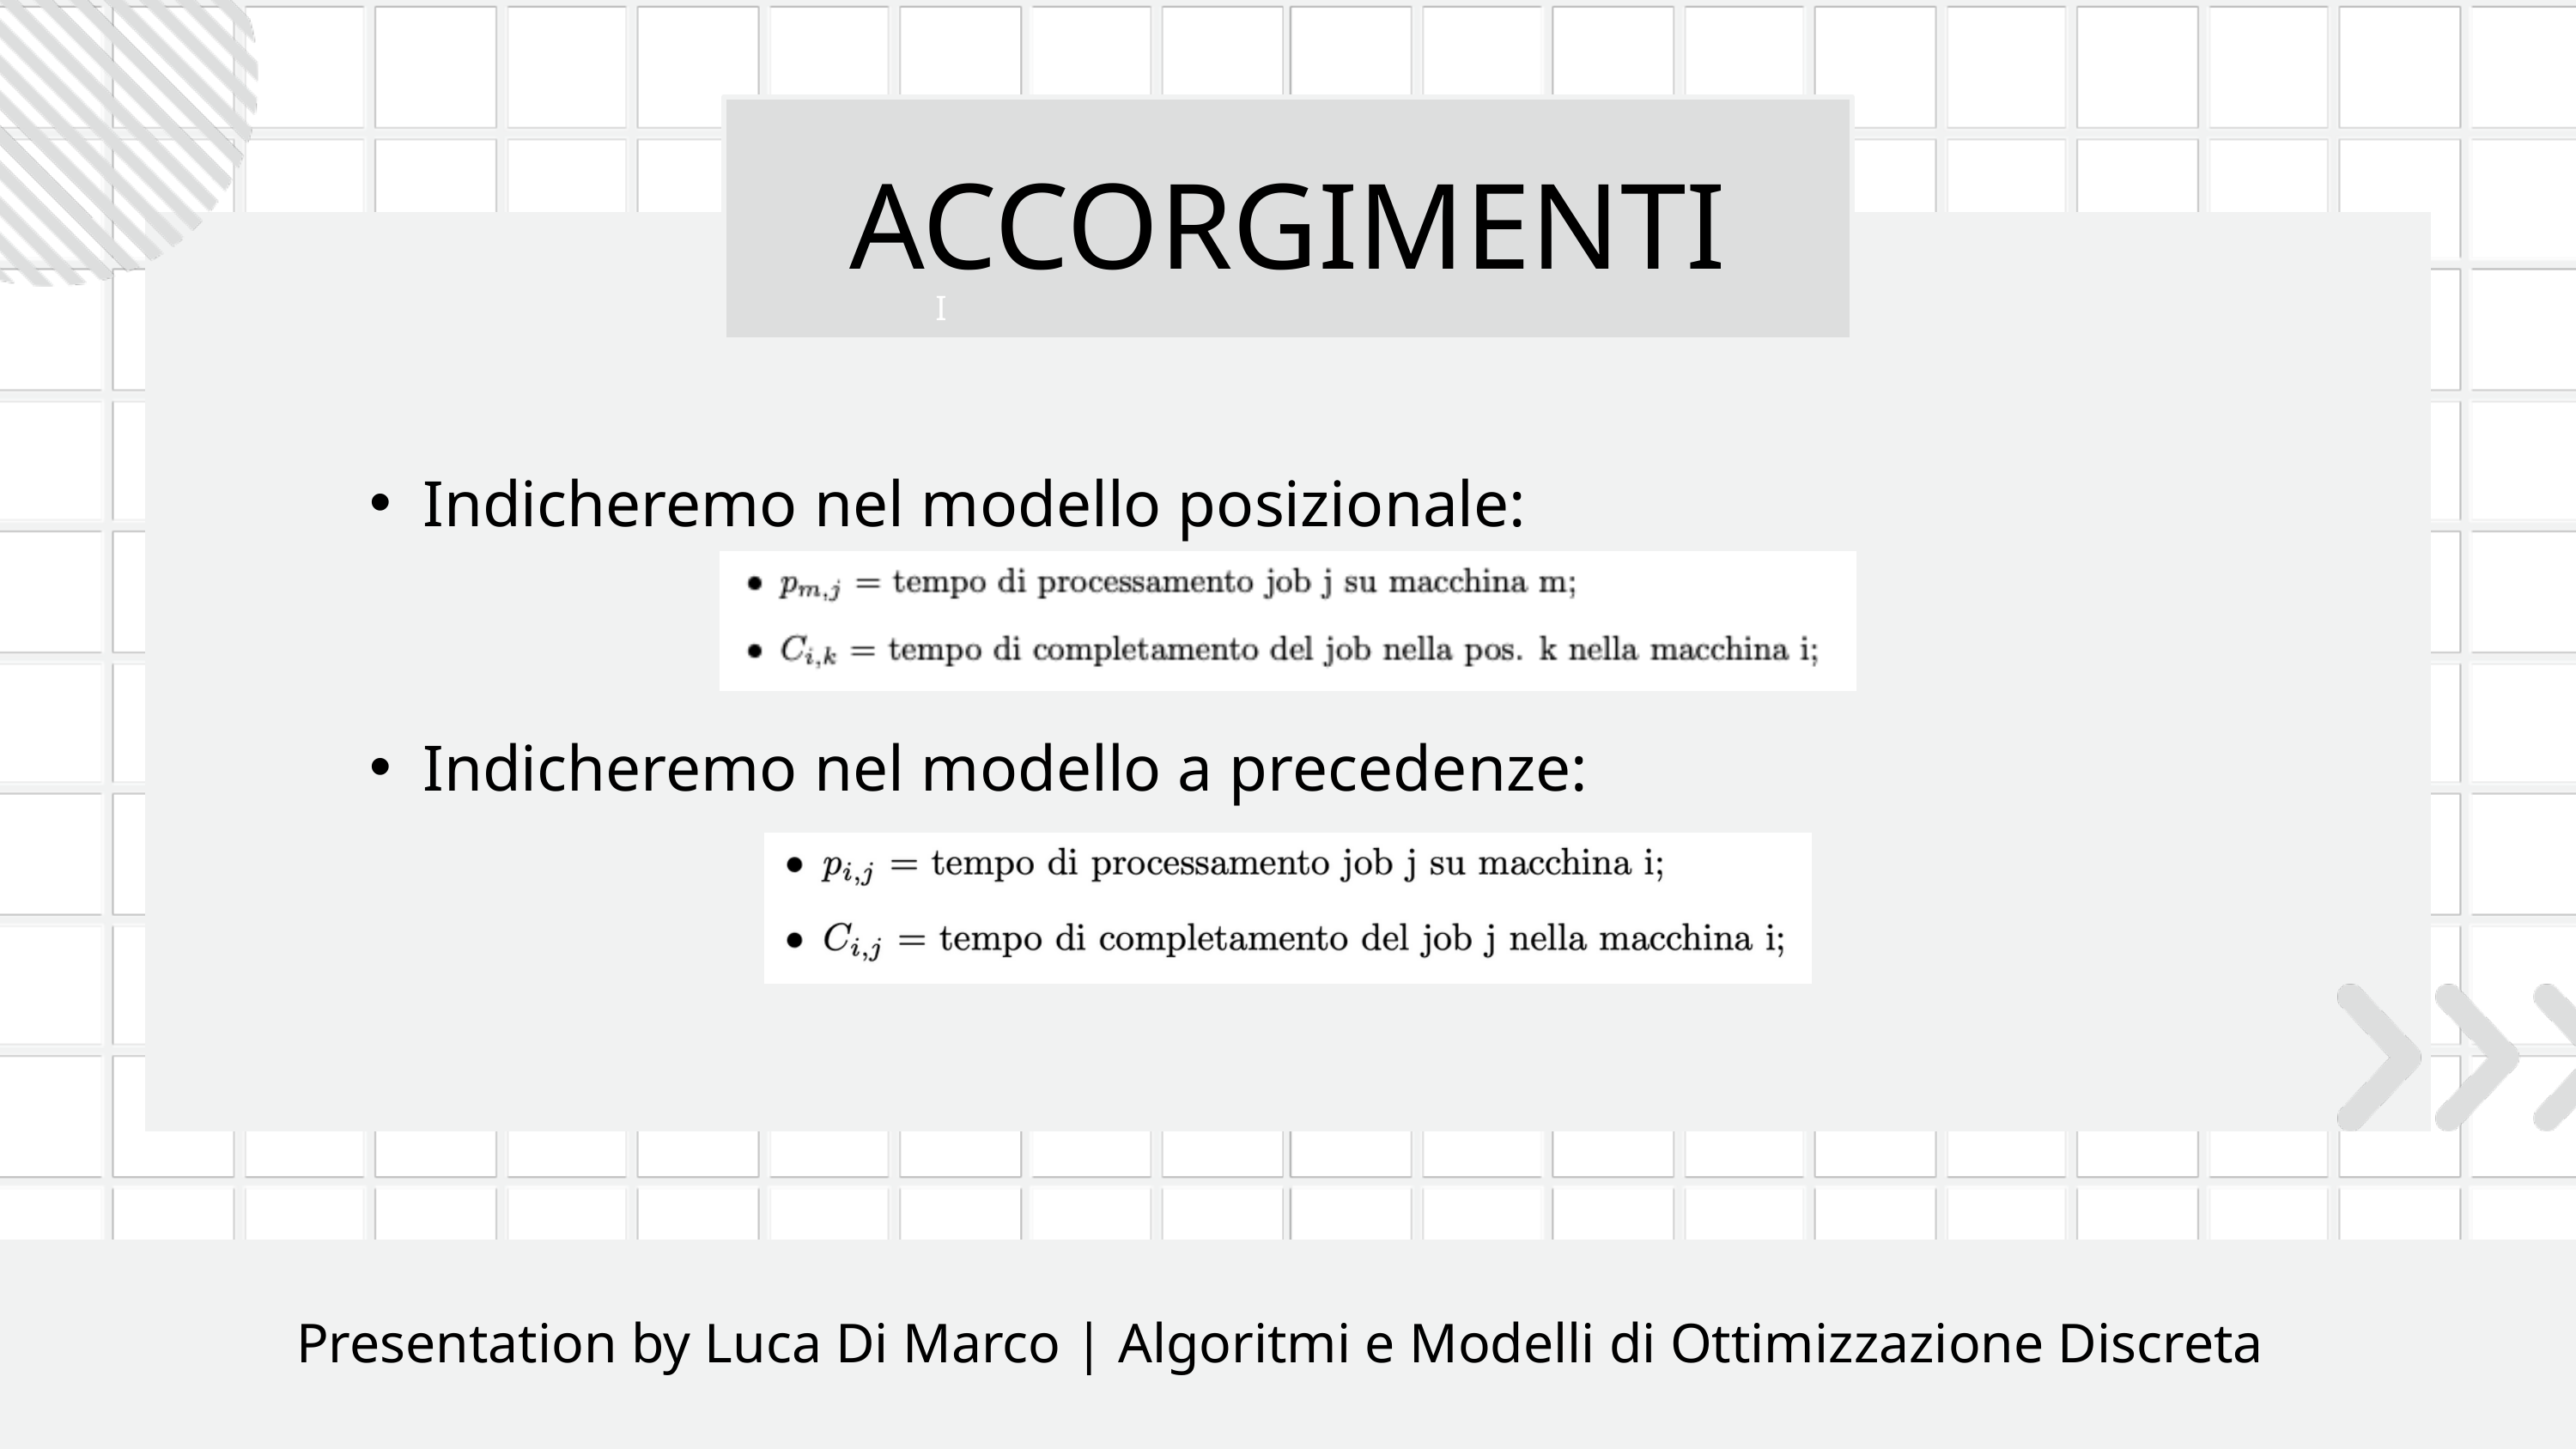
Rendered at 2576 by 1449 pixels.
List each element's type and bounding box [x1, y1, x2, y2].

text_box [723, 96, 1853, 341]
text_box [0, 0, 2576, 1236]
text_box [0, 1239, 2576, 1449]
text_box [144, 211, 2432, 1131]
